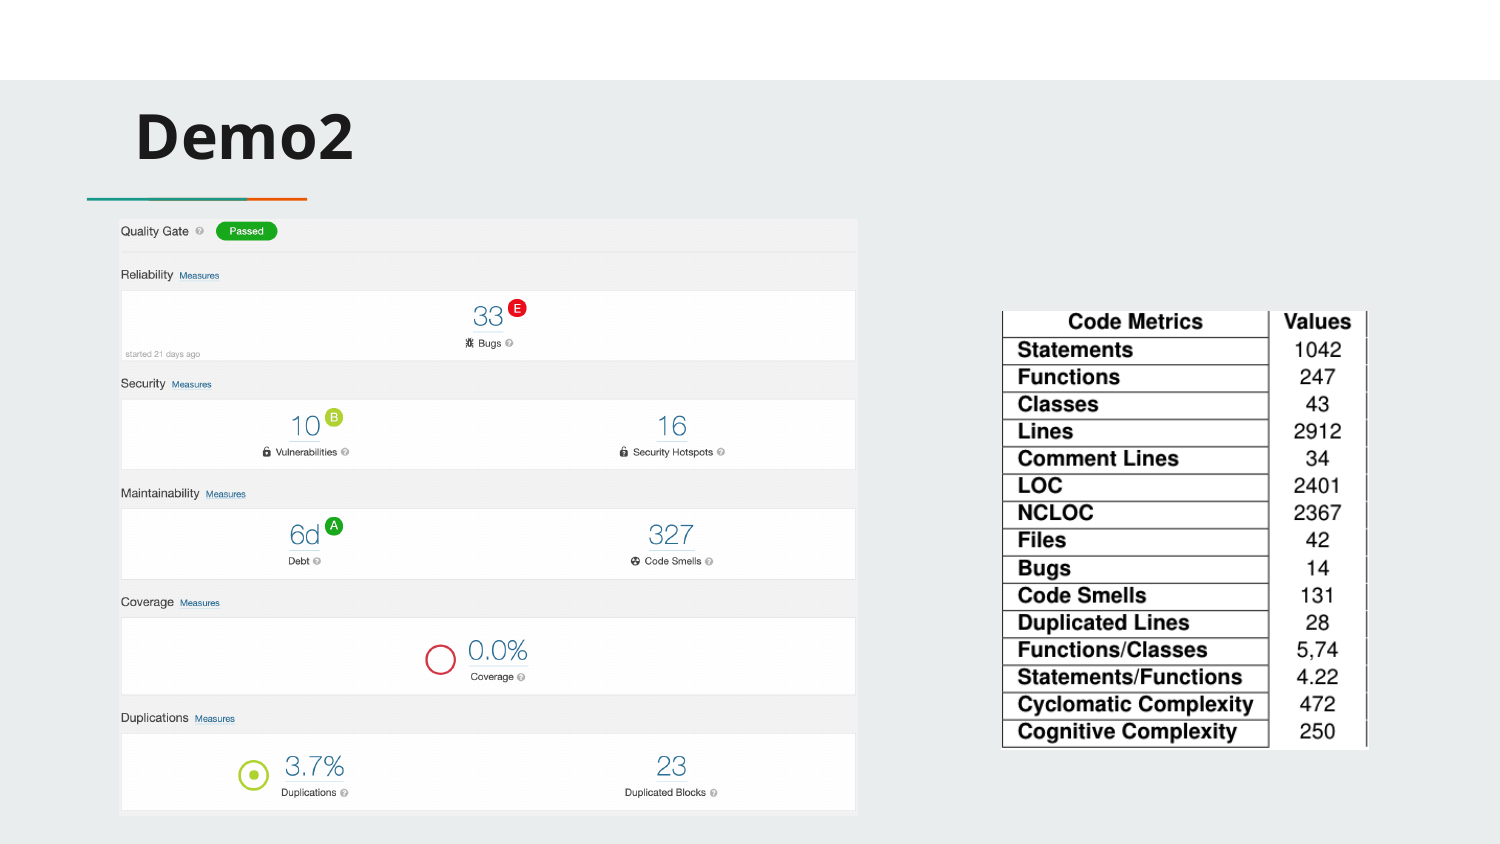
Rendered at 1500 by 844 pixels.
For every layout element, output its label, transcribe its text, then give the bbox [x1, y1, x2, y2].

picture [119, 219, 858, 817]
picture [1000, 310, 1369, 750]
title Demo2 [119, 82, 1381, 356]
